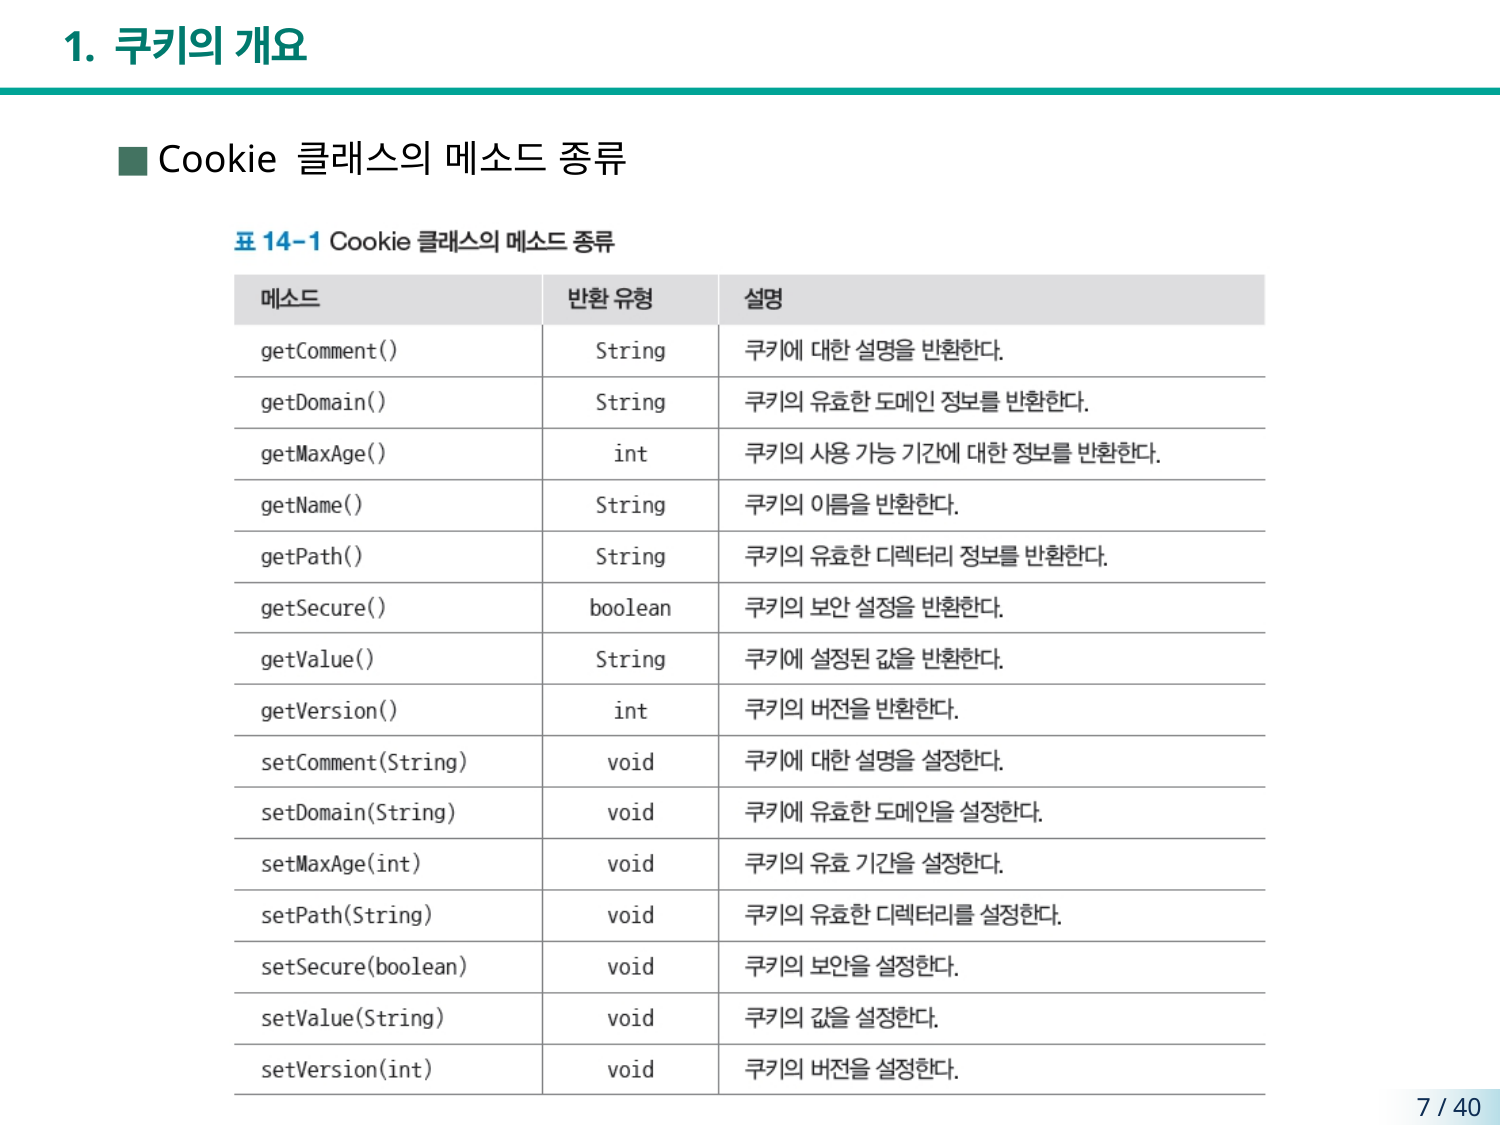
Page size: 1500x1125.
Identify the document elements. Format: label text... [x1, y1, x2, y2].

picture [229, 221, 1271, 1102]
title 1. 쿠키의 개요 [47, 5, 1325, 84]
list Cookie 클래스의 메소드 종류 [100, 127, 1459, 1050]
